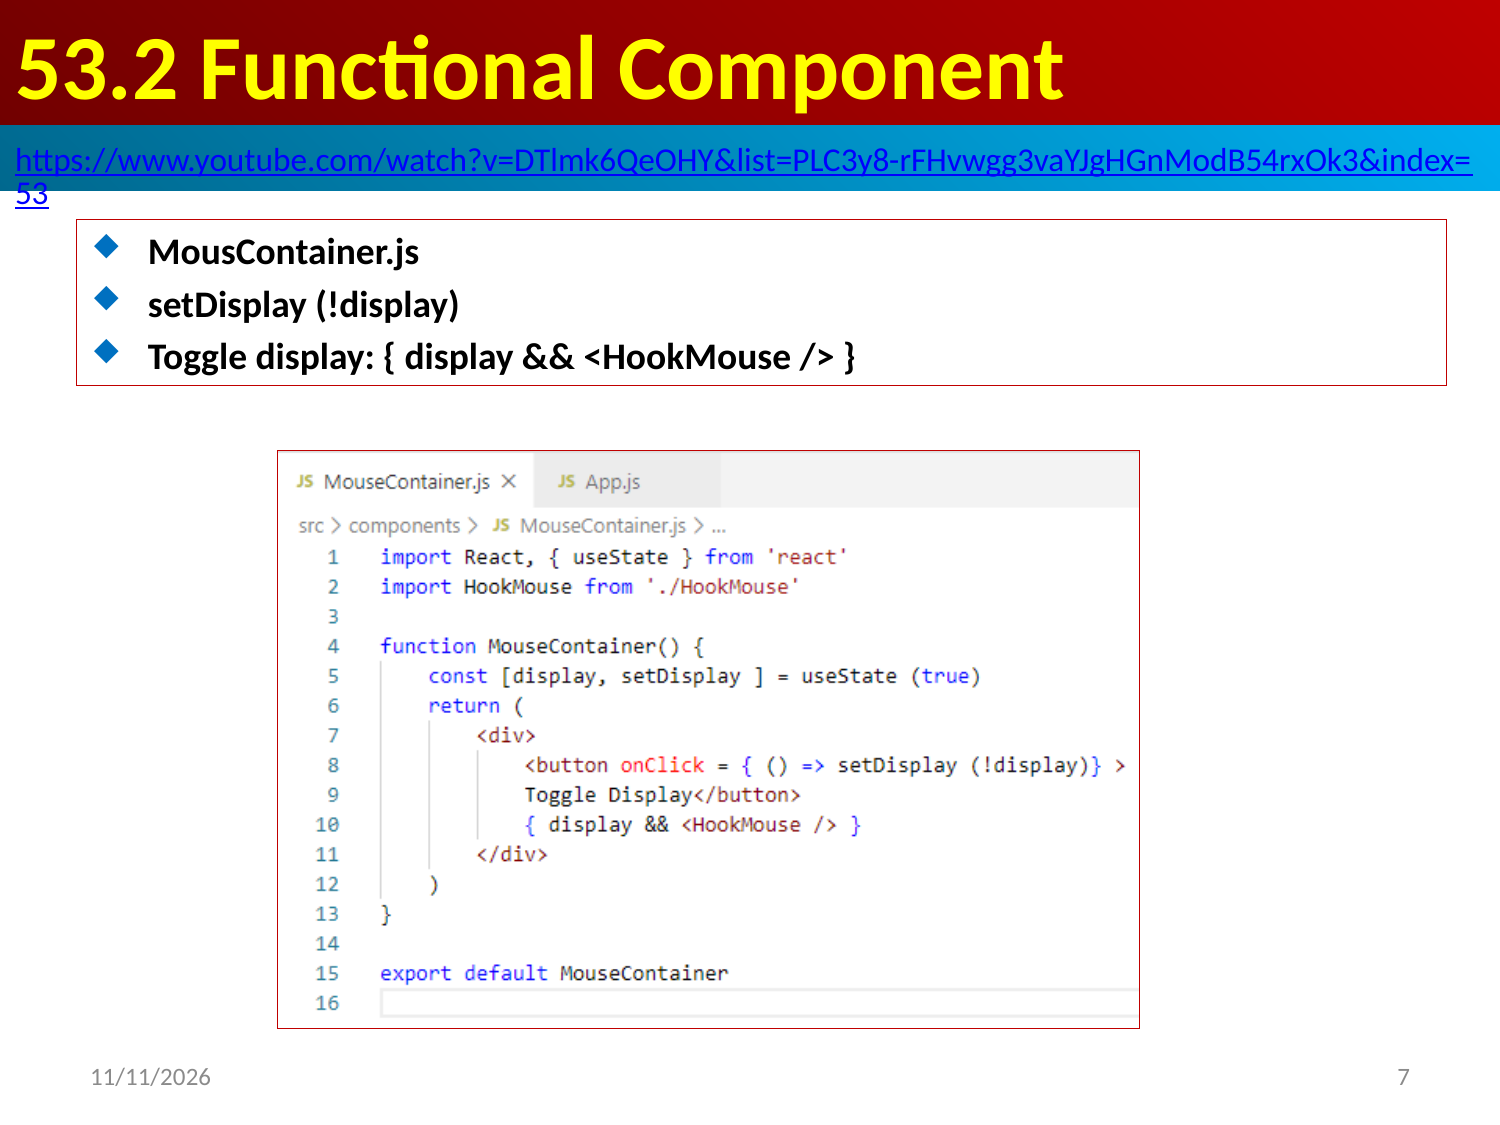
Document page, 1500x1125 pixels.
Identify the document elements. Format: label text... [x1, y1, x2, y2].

slide_number 7 [1074, 1042, 1425, 1109]
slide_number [75, 1042, 425, 1109]
text_box https://www.youtube.com/watch?v=DTlmk6QeOHY&list=PLC3y8-rFHvwgg3vaYJgHGnModB54rxOk3&index=53 [0, 125, 1500, 191]
title 53.2 Functional Component [0, 0, 1500, 125]
picture [277, 450, 1141, 1029]
subtitle MousContainer.js setDisplay (!display) Toggle display: { display && <HookMouse /> } [76, 219, 1447, 386]
